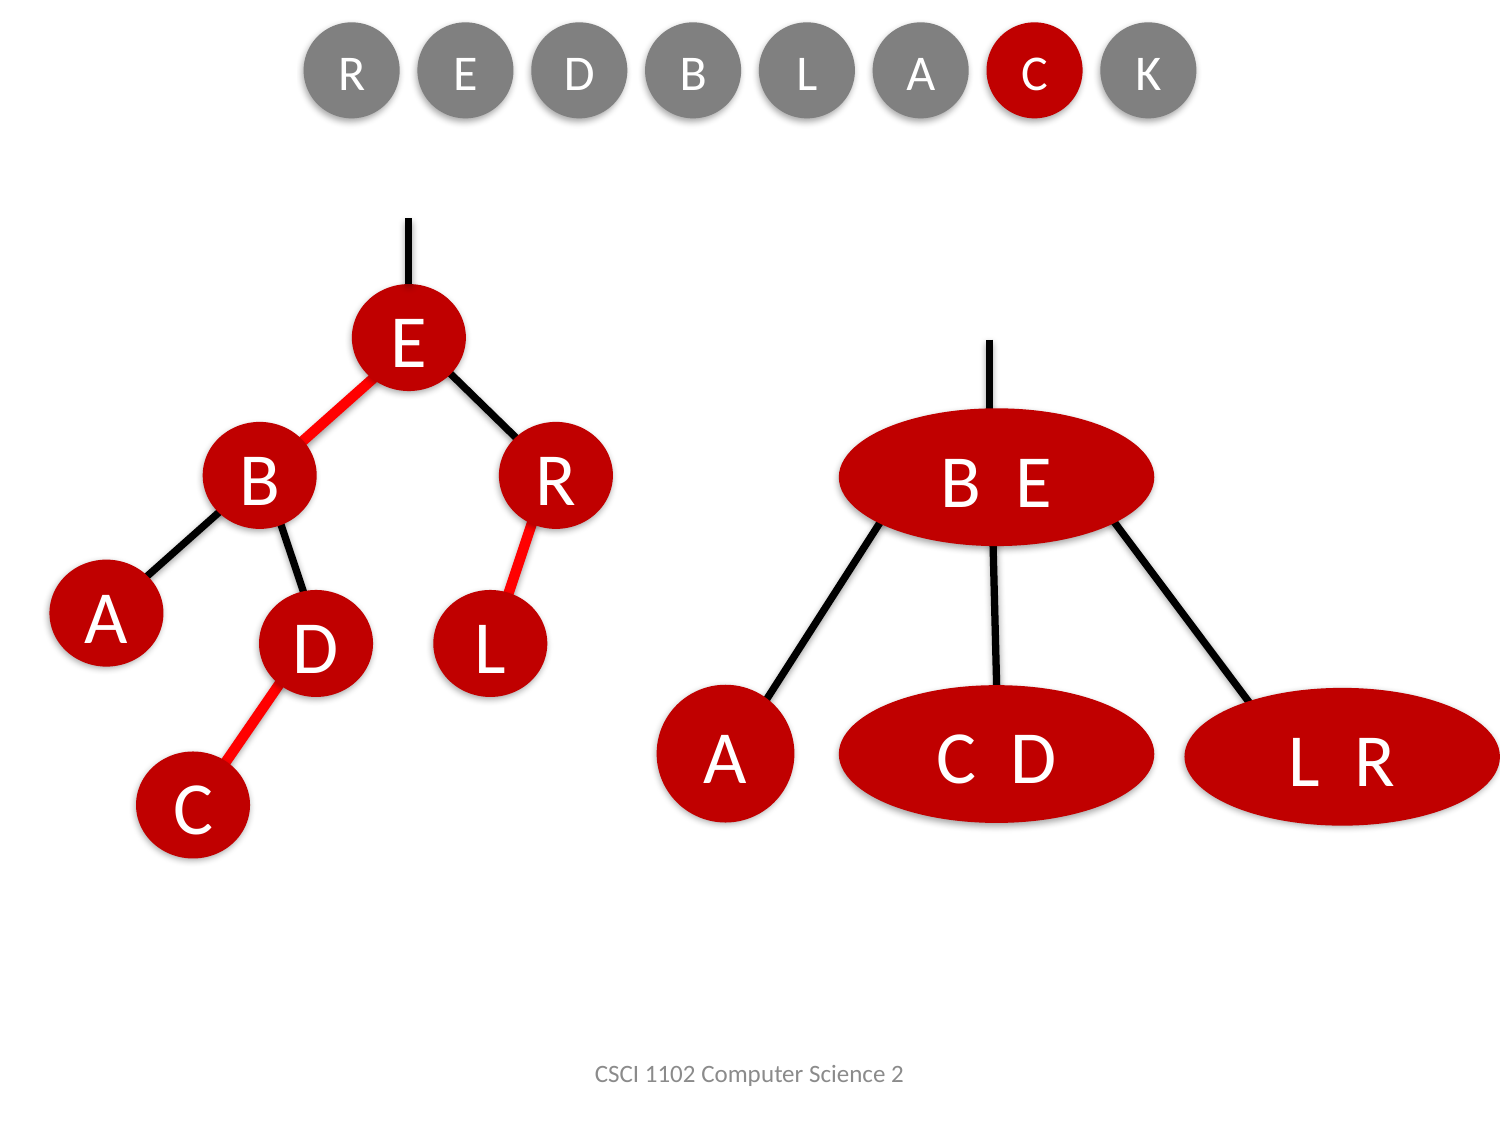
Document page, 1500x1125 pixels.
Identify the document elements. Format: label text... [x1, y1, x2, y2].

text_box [743, 480, 833, 735]
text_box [303, 22, 1197, 119]
text_box A [655, 683, 796, 824]
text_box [49, 217, 614, 859]
text_box L R [1183, 687, 1500, 827]
footer CSCI 1102 Computer Science 2 [512, 1042, 988, 1103]
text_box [838, 408, 1155, 824]
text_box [1159, 479, 1274, 735]
